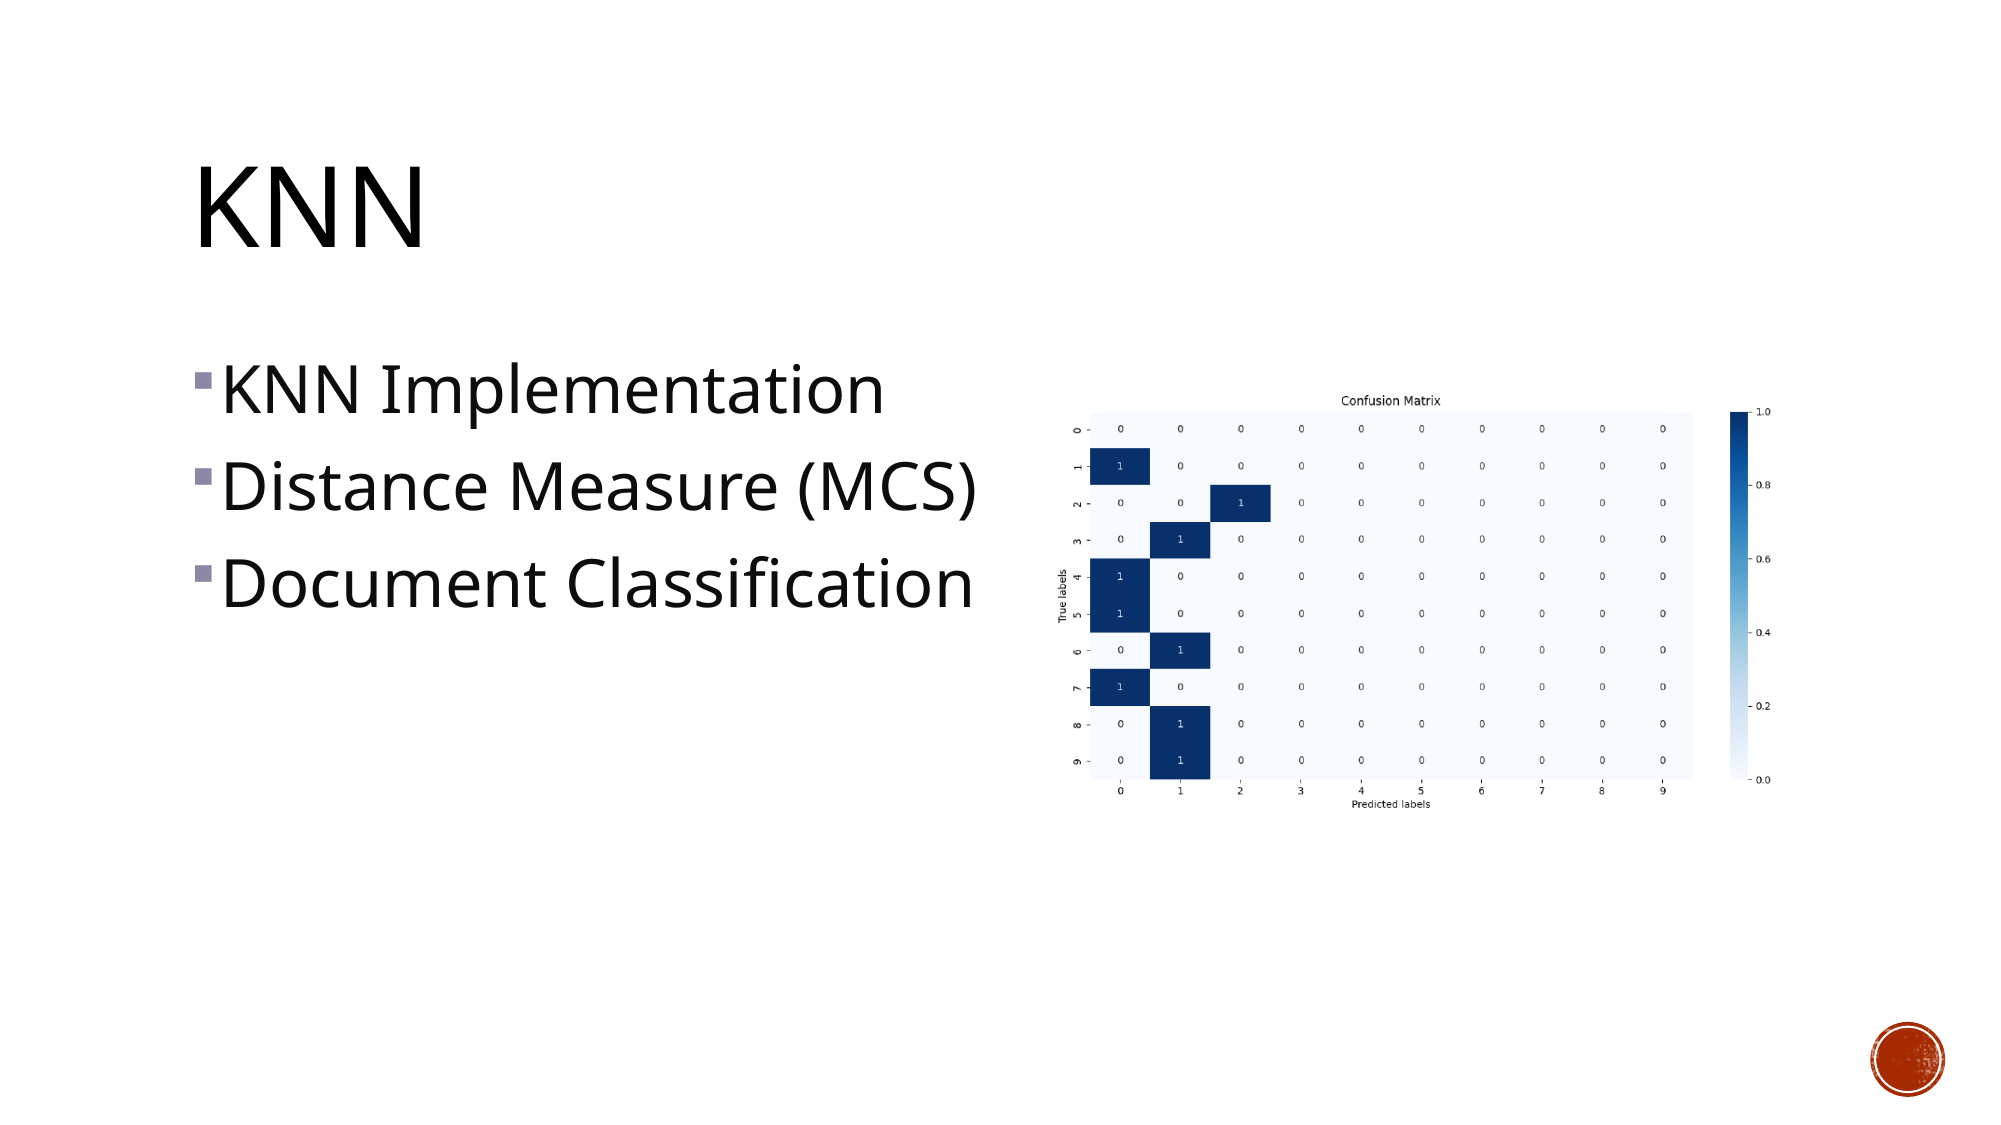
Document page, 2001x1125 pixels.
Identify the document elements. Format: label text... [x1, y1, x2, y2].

list KNN Implementation Distance Measure (MCS) Document Classification [175, 348, 1826, 1013]
picture [1021, 313, 1907, 849]
title KNN [175, 79, 1826, 344]
